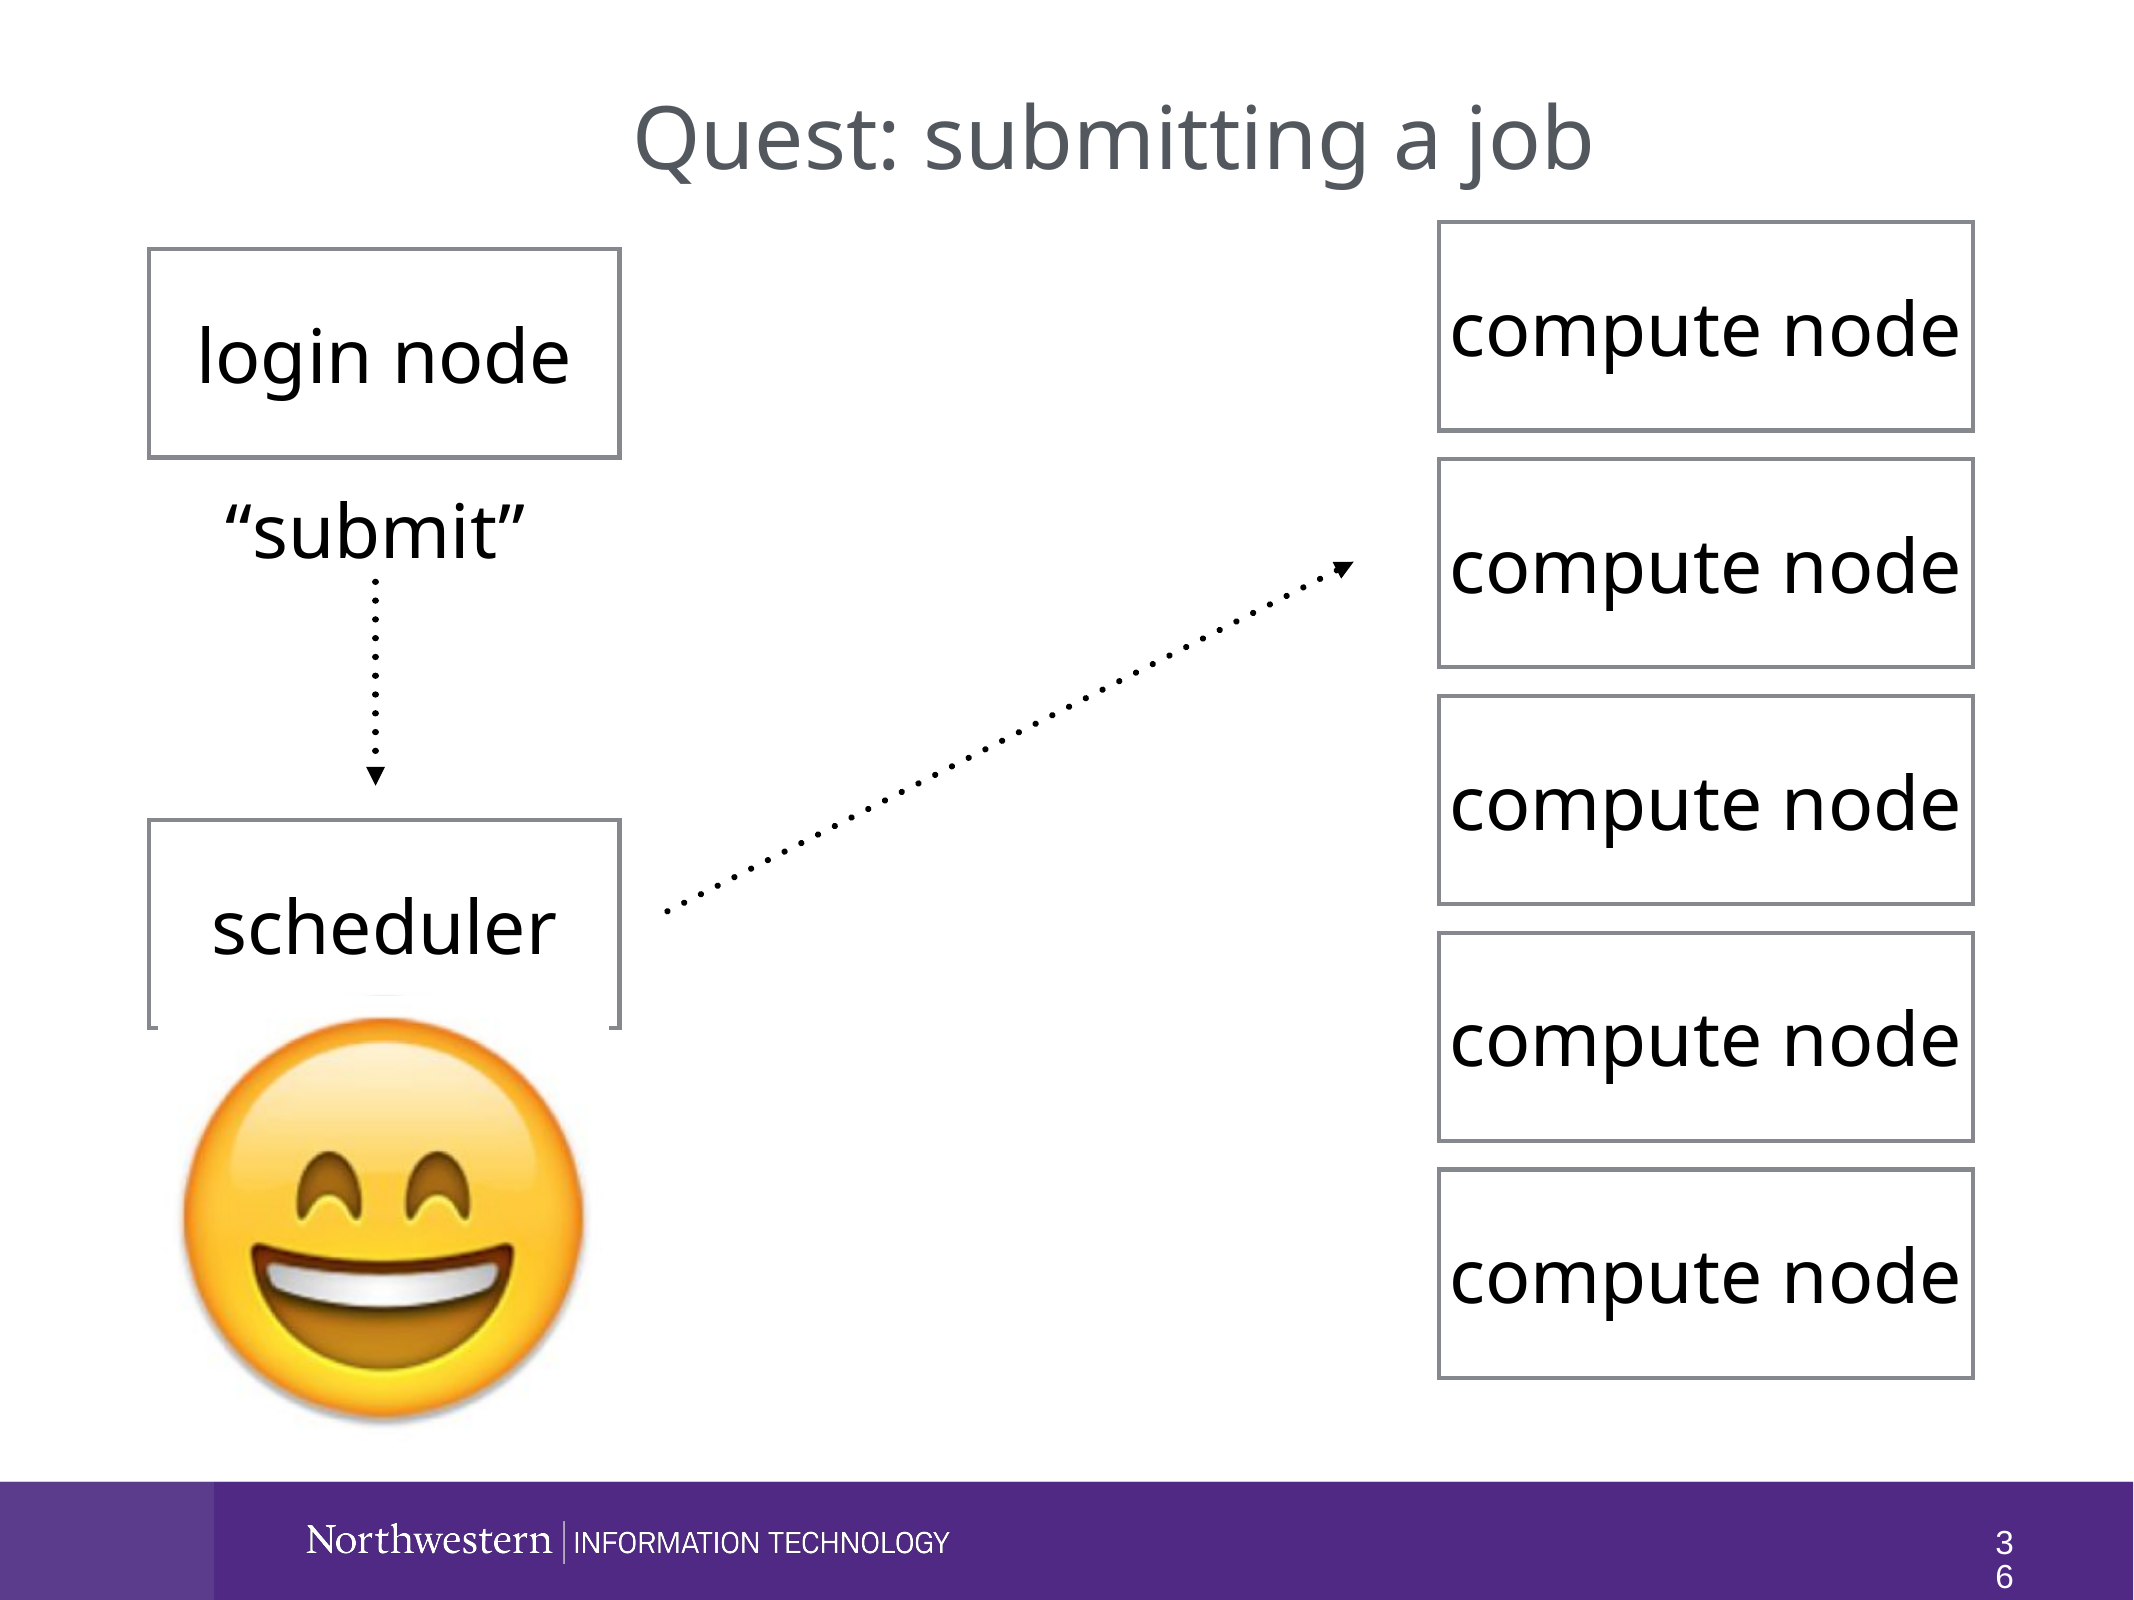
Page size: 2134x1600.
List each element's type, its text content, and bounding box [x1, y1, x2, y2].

text_box “submit” [216, 475, 535, 561]
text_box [157, 561, 1354, 1444]
slide_number 36 [1984, 1513, 2028, 1573]
text_box Quest: submitting a job [624, 73, 1604, 196]
picture [0, 0, 2134, 1600]
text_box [1438, 221, 1973, 1378]
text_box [148, 581, 157, 1029]
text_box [148, 248, 620, 458]
